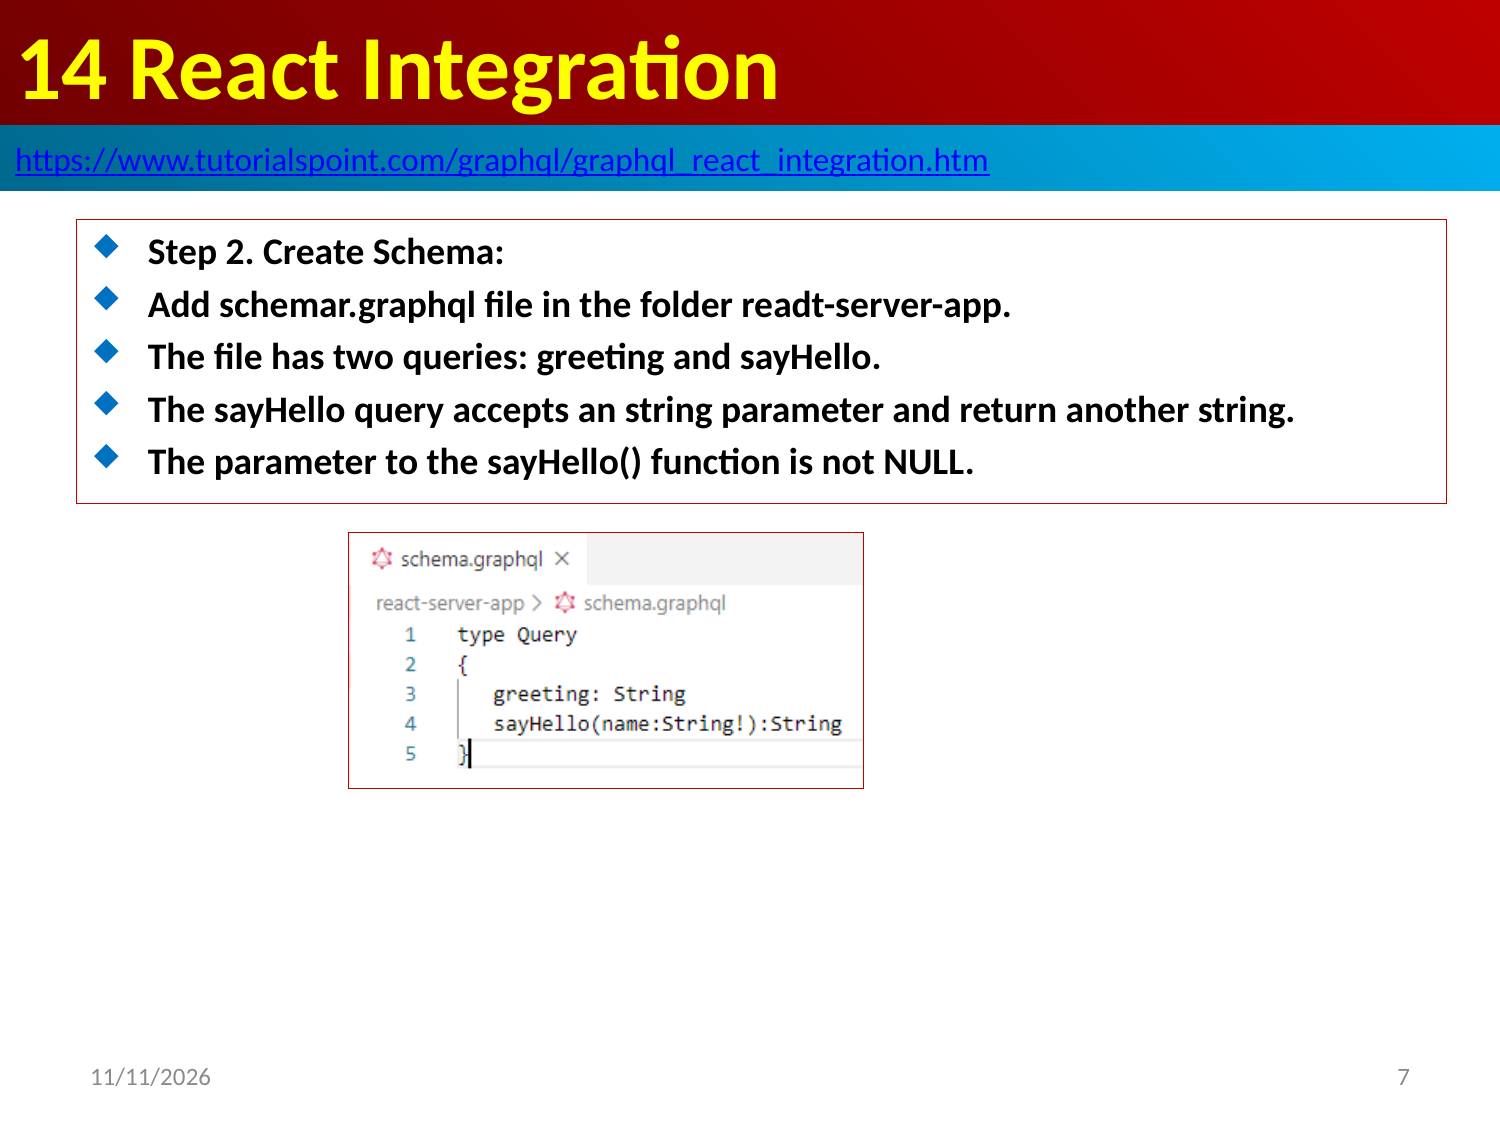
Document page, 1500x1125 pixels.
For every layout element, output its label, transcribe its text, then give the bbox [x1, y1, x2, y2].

picture [348, 532, 865, 790]
text_box https://www.tutorialspoint.com/graphql/graphql_react_integration.htm [0, 125, 1500, 191]
title 14 React Integration [0, 0, 1500, 125]
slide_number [75, 1042, 425, 1109]
subtitle Step 2. Create Schema: Add schemar.graphql file in the folder readt-server-app. The file has two queries: greeting and sayHello. The sayHello query accepts an string parameter and return another string. The parameter to the sayHello() function is not NULL. [76, 219, 1447, 504]
slide_number 7 [1074, 1042, 1425, 1109]
